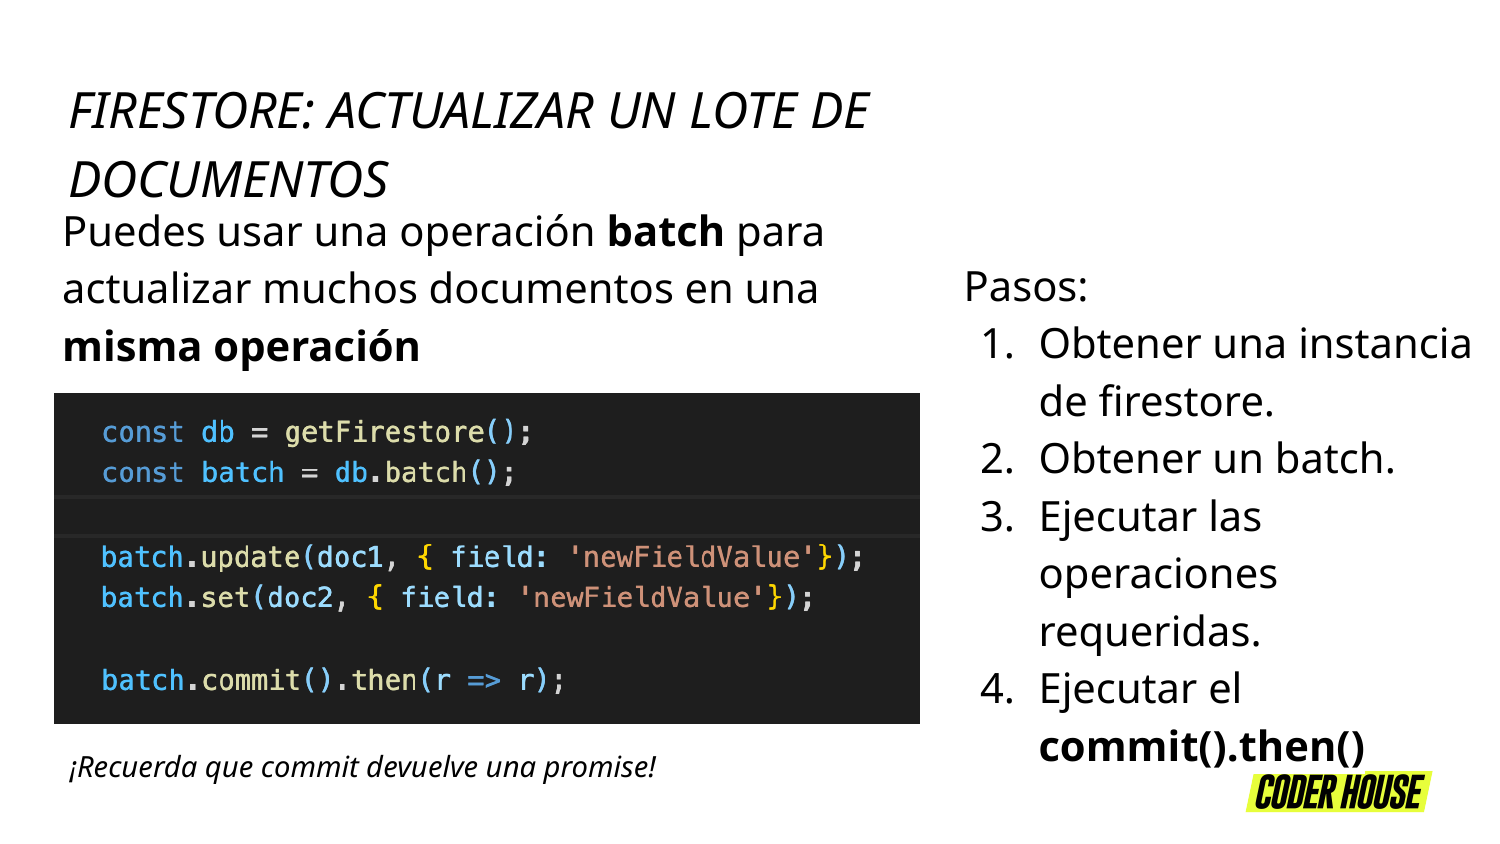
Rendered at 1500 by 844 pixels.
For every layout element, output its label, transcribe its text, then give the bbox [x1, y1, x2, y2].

text_box Pasos: Obtener una instancia de firestore. Obtener un batch. Ejecutar las operaciones requeridas. Ejecutar el commit().then() [948, 237, 1500, 703]
text_box FIRESTORE: ACTUALIZAR UN LOTE DE DOCUMENTOS [53, 54, 1069, 129]
text_box Puedes usar una operación batch para actualizar muchos documentos en una misma operación [47, 182, 927, 384]
text_box ¡Recuerda que commit devuelve una promise! [54, 733, 920, 797]
picture [54, 393, 920, 724]
picture [1241, 764, 1437, 819]
